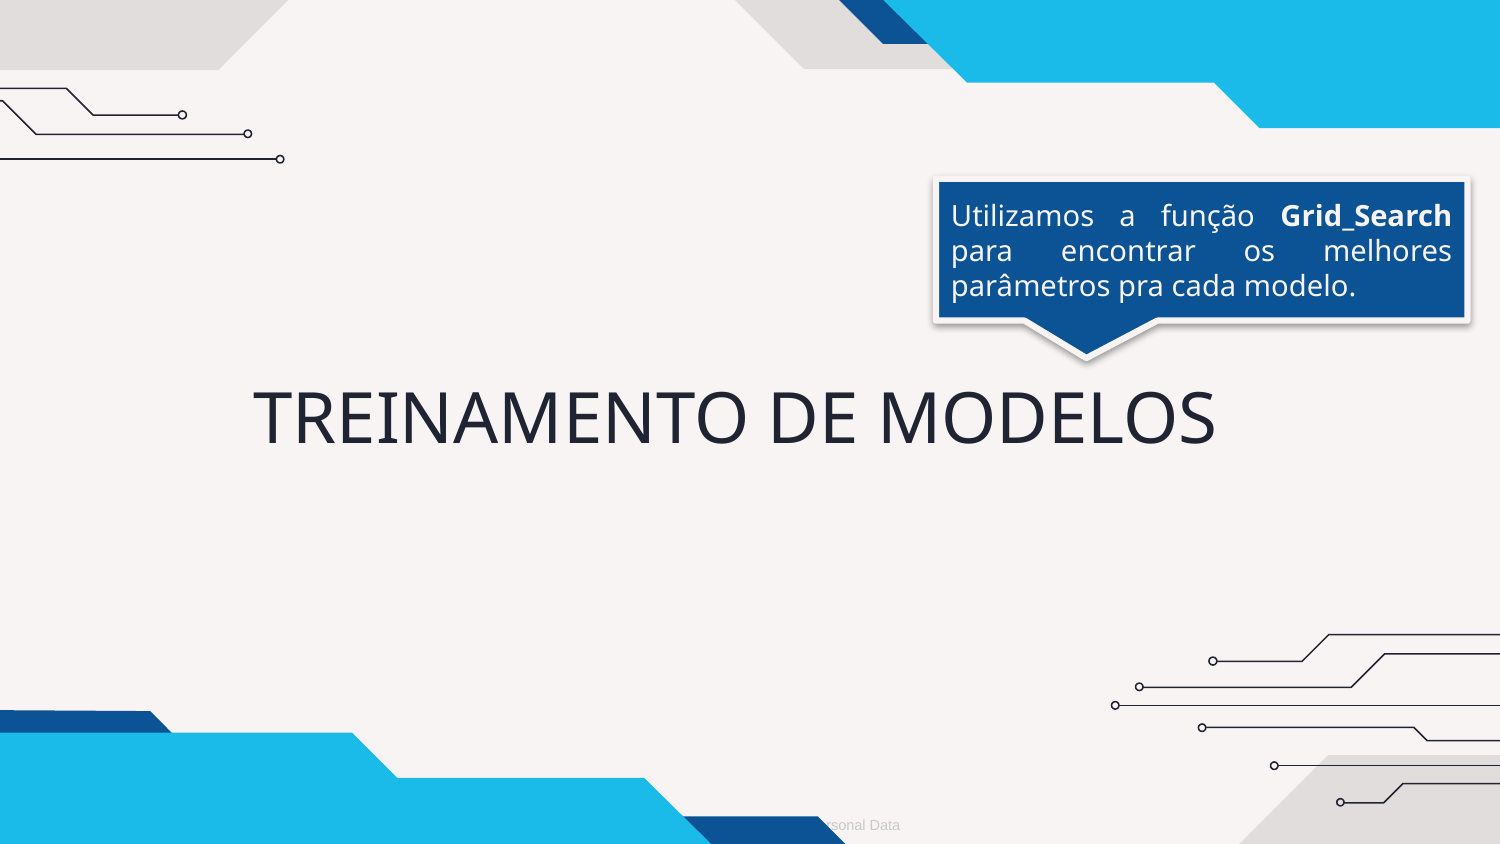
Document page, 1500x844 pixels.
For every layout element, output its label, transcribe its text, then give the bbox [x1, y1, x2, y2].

text_box Utilizamos a função Grid_Search para encontrar os melhores parâmetros pra cada modelo. [935, 178, 1468, 359]
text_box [1111, 634, 1500, 807]
title TREINAMENTO DE MODELOS [238, 291, 1313, 539]
